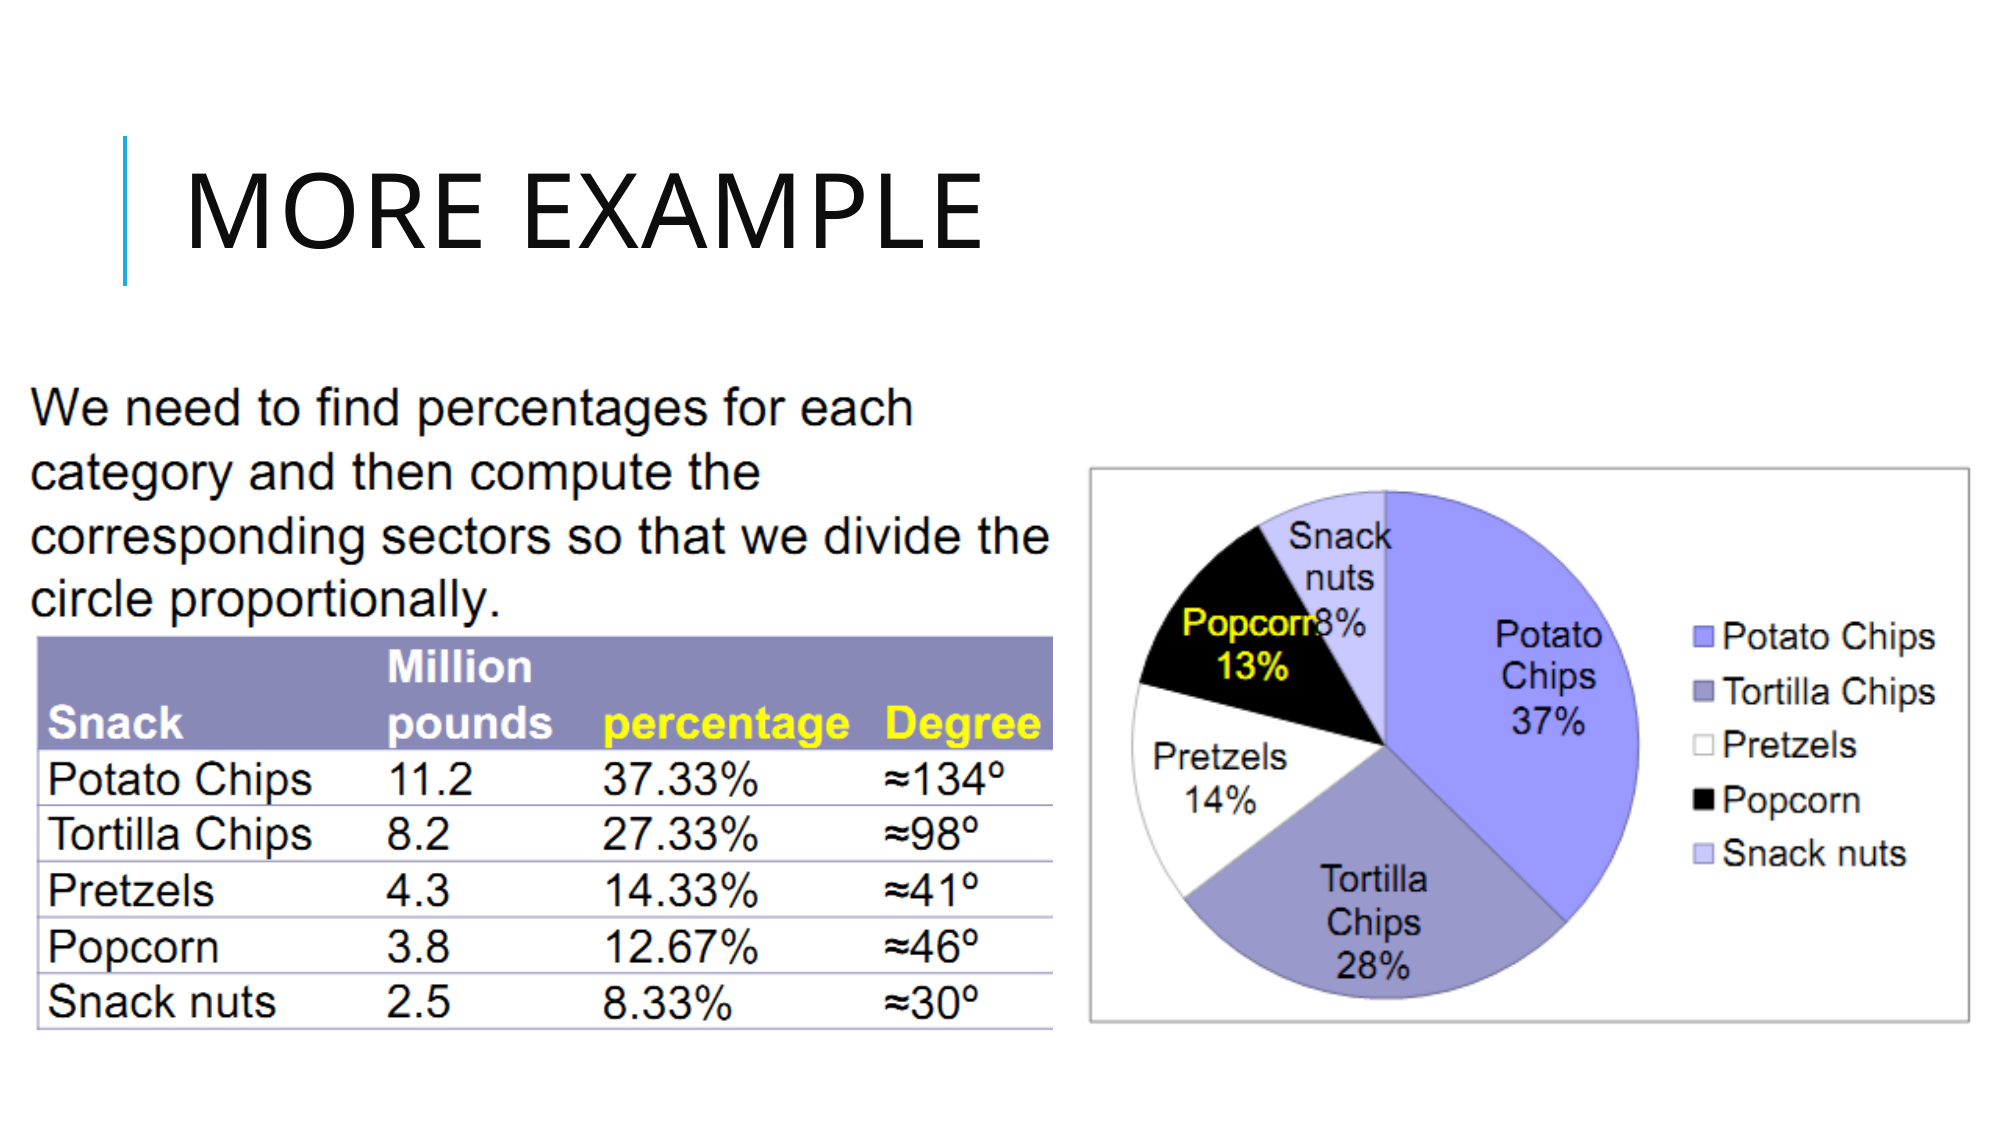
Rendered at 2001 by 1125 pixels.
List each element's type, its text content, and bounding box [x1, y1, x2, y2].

picture [29, 374, 2000, 1085]
title More example [168, 96, 1763, 342]
